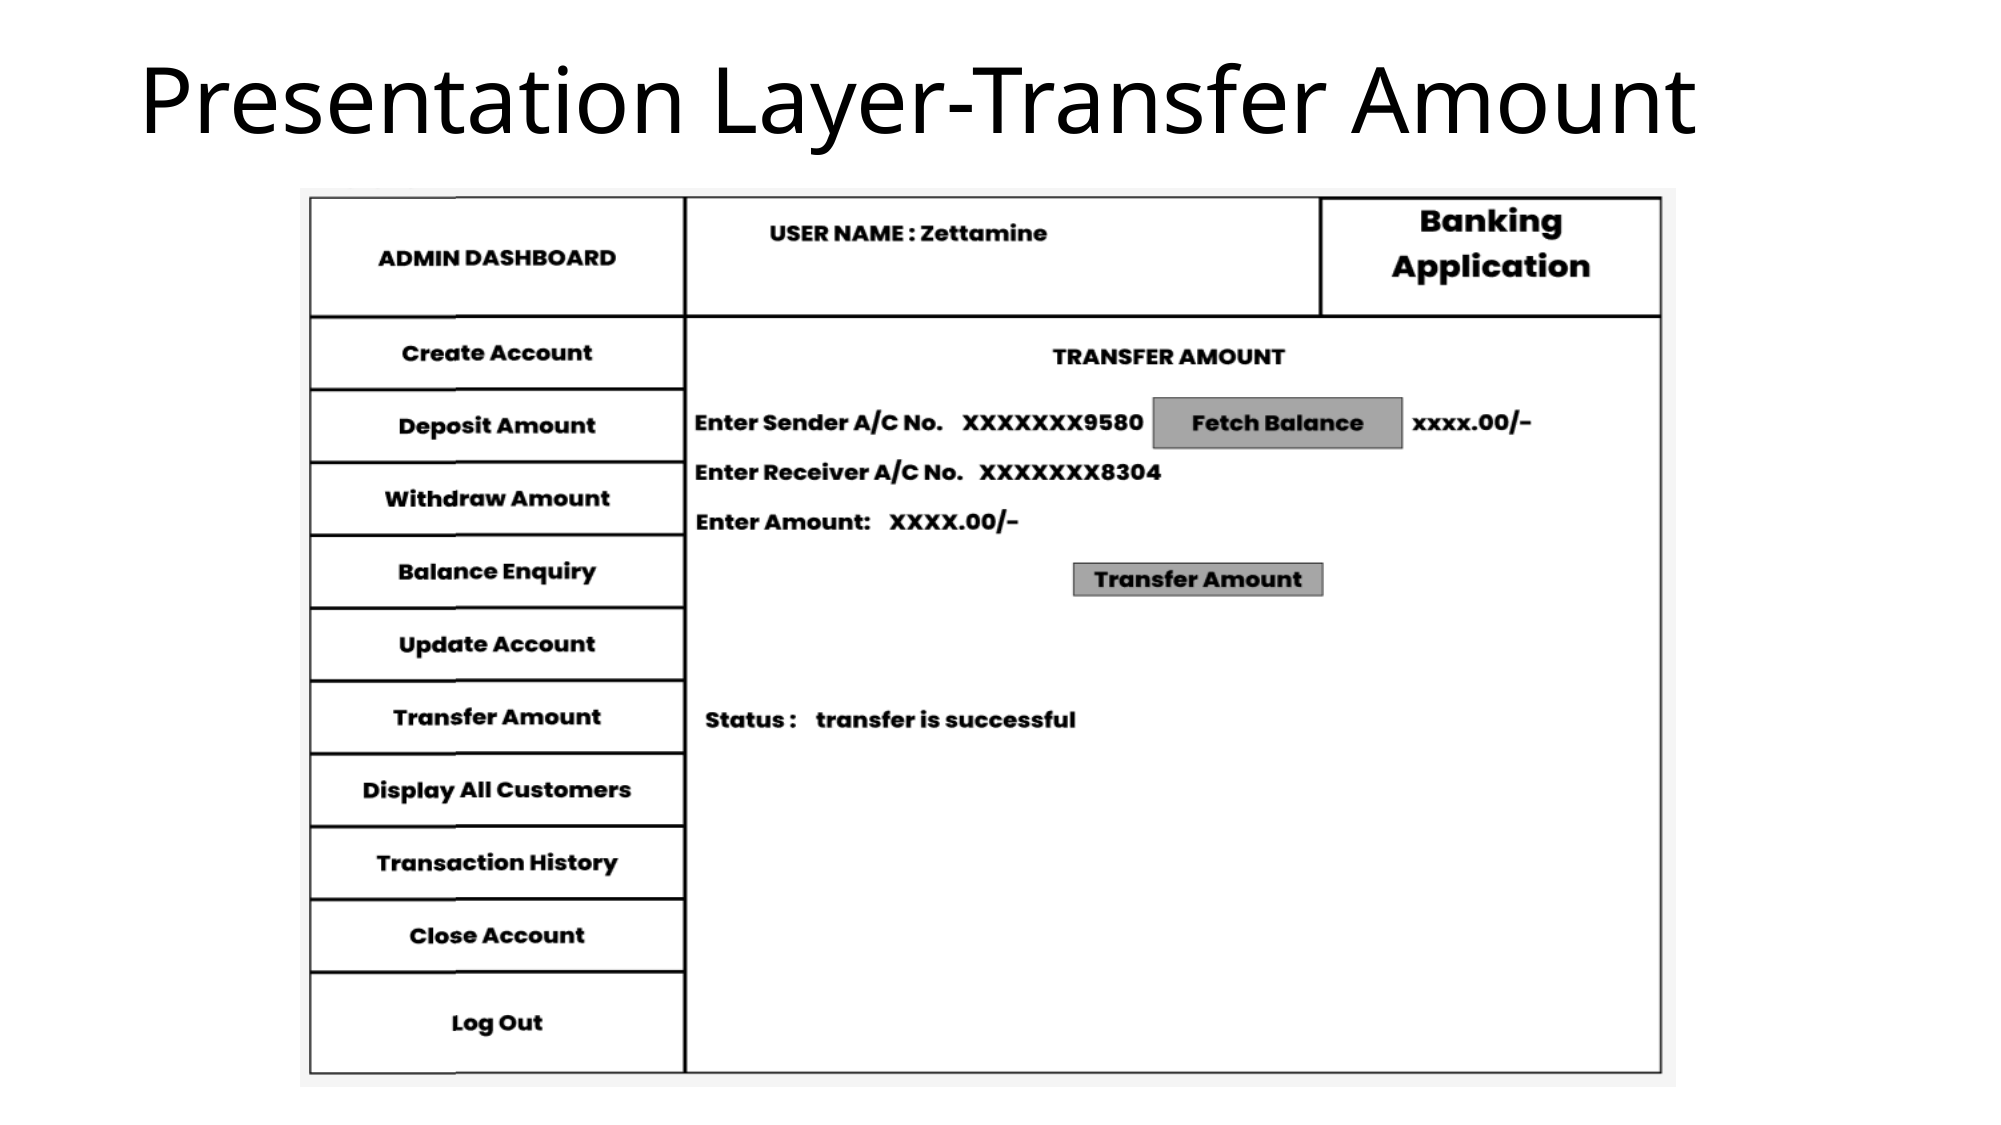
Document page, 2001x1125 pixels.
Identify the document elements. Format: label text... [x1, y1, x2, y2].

title Presentation Layer-Transfer Amount [123, 18, 1849, 189]
picture [299, 188, 1676, 1087]
